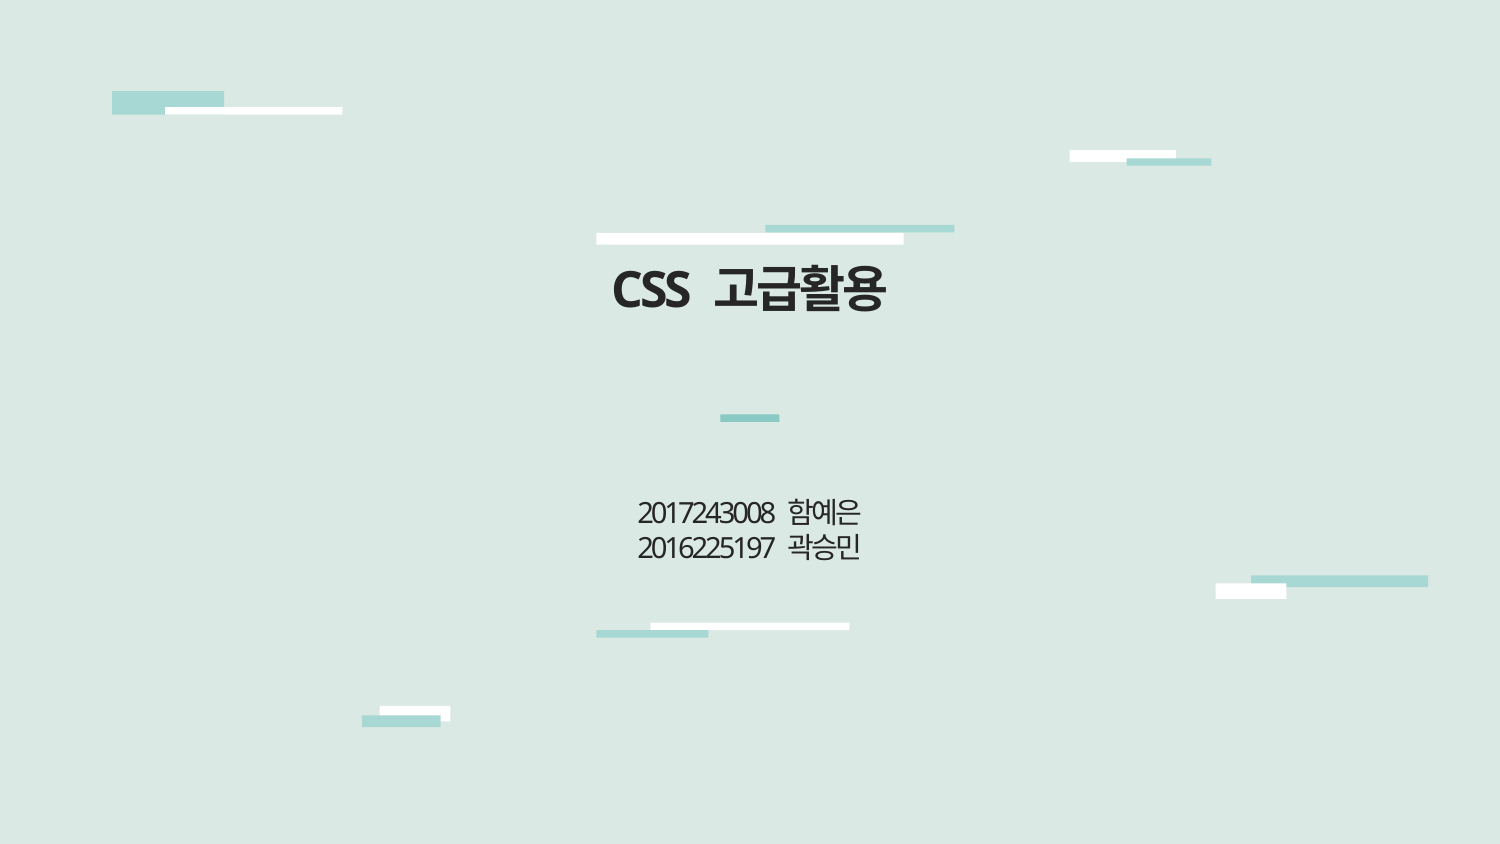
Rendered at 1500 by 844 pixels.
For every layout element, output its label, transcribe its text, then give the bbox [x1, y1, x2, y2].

text_box [718, 412, 782, 424]
text_box [1125, 156, 1214, 168]
text_box [648, 621, 852, 632]
text_box [1214, 581, 1289, 601]
text_box [763, 223, 956, 234]
text_box [594, 231, 906, 247]
text_box CSS 고급활용 [596, 250, 904, 325]
text_box [110, 89, 226, 117]
text_box 2017243008 함예은 2016225197 곽승민 [622, 486, 878, 572]
text_box [360, 713, 443, 729]
text_box [1068, 148, 1178, 164]
text_box [1249, 573, 1430, 589]
text_box [594, 628, 711, 640]
text_box [377, 704, 452, 723]
text_box [163, 105, 344, 117]
